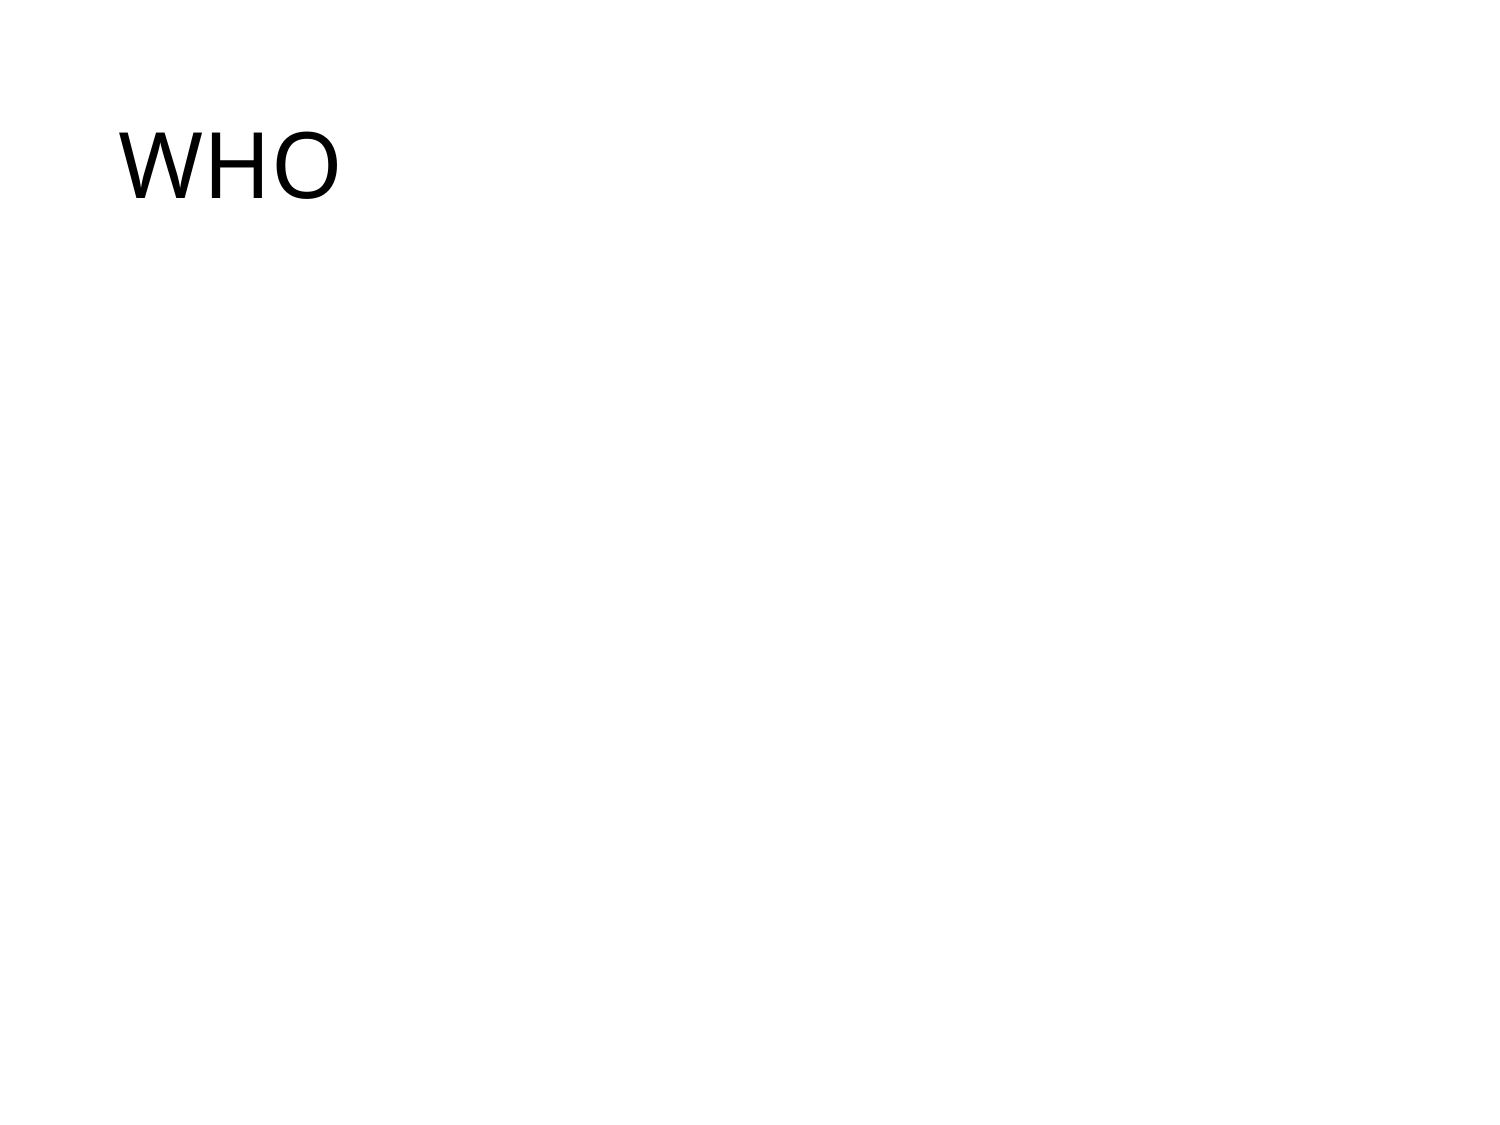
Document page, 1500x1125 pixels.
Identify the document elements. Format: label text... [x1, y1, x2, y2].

title WHO [103, 59, 1397, 278]
